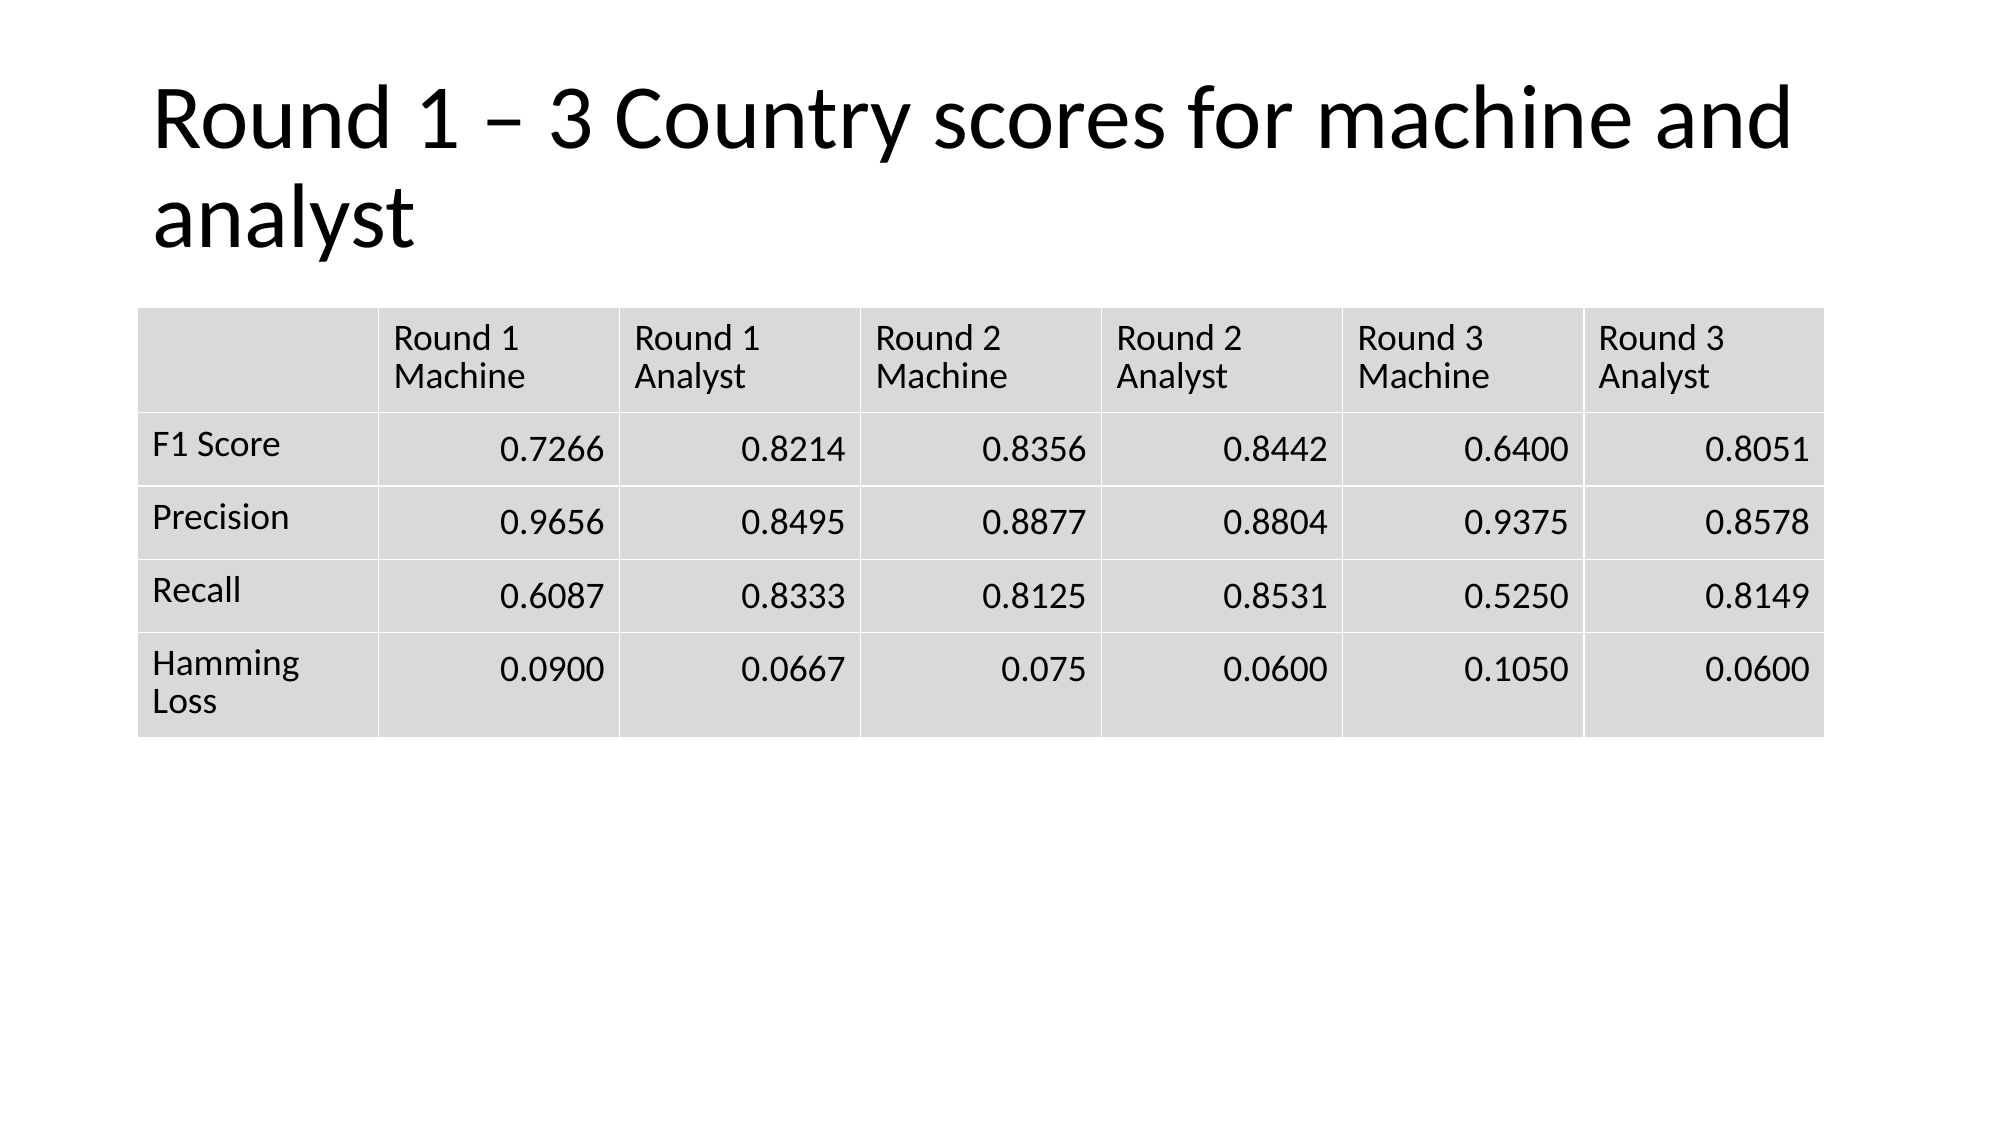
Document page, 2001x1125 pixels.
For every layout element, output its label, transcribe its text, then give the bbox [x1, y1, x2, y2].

table_cell 0.8356 [861, 413, 1101, 485]
table_cell 0.9656 [379, 487, 619, 559]
table_cell 0.8804 [1102, 487, 1342, 559]
table_header Round 2 Machine [861, 308, 1101, 412]
table_header Round 1 Machine [379, 308, 619, 412]
table_cell 0.8877 [861, 487, 1101, 559]
table_header Round 2 Analyst [1102, 308, 1342, 412]
table_cell 0.1050 [1343, 633, 1583, 737]
table_cell Recall [138, 560, 378, 632]
table_cell 0.6400 [1343, 413, 1583, 485]
table_cell Precision [138, 487, 378, 559]
table_cell 0.8495 [620, 487, 860, 559]
table_cell 0.8442 [1102, 413, 1342, 485]
table_cell 0.8051 [1585, 413, 1824, 485]
table_cell 0.5250 [1343, 560, 1583, 632]
title Round 1 – 3 Country scores for machine and analyst [137, 59, 1863, 278]
table_cell 0.0600 [1102, 633, 1342, 737]
table_cell 0.9375 [1343, 487, 1583, 559]
table_header Round 1 Analyst [620, 308, 860, 412]
table_cell Hamming Loss [138, 633, 378, 737]
table_header Round 3 Analyst [1585, 308, 1824, 412]
table_cell 0.8333 [620, 560, 860, 632]
table_cell 0.6087 [379, 560, 619, 632]
table_cell 0.075 [861, 633, 1101, 737]
table_cell 0.8214 [620, 413, 860, 485]
table_cell 0.8149 [1585, 560, 1824, 632]
table_cell F1 Score [138, 413, 378, 485]
table_header Round 3 Machine [1343, 308, 1583, 412]
table_cell 0.0600 [1585, 633, 1824, 737]
table_cell 0.0900 [379, 633, 619, 737]
table_cell 0.8125 [861, 560, 1101, 632]
table_header [138, 308, 378, 412]
table_cell 0.8578 [1585, 487, 1824, 559]
table_cell 0.8531 [1102, 560, 1342, 632]
table_cell 0.7266 [379, 413, 619, 485]
table_cell 0.0667 [620, 633, 860, 737]
